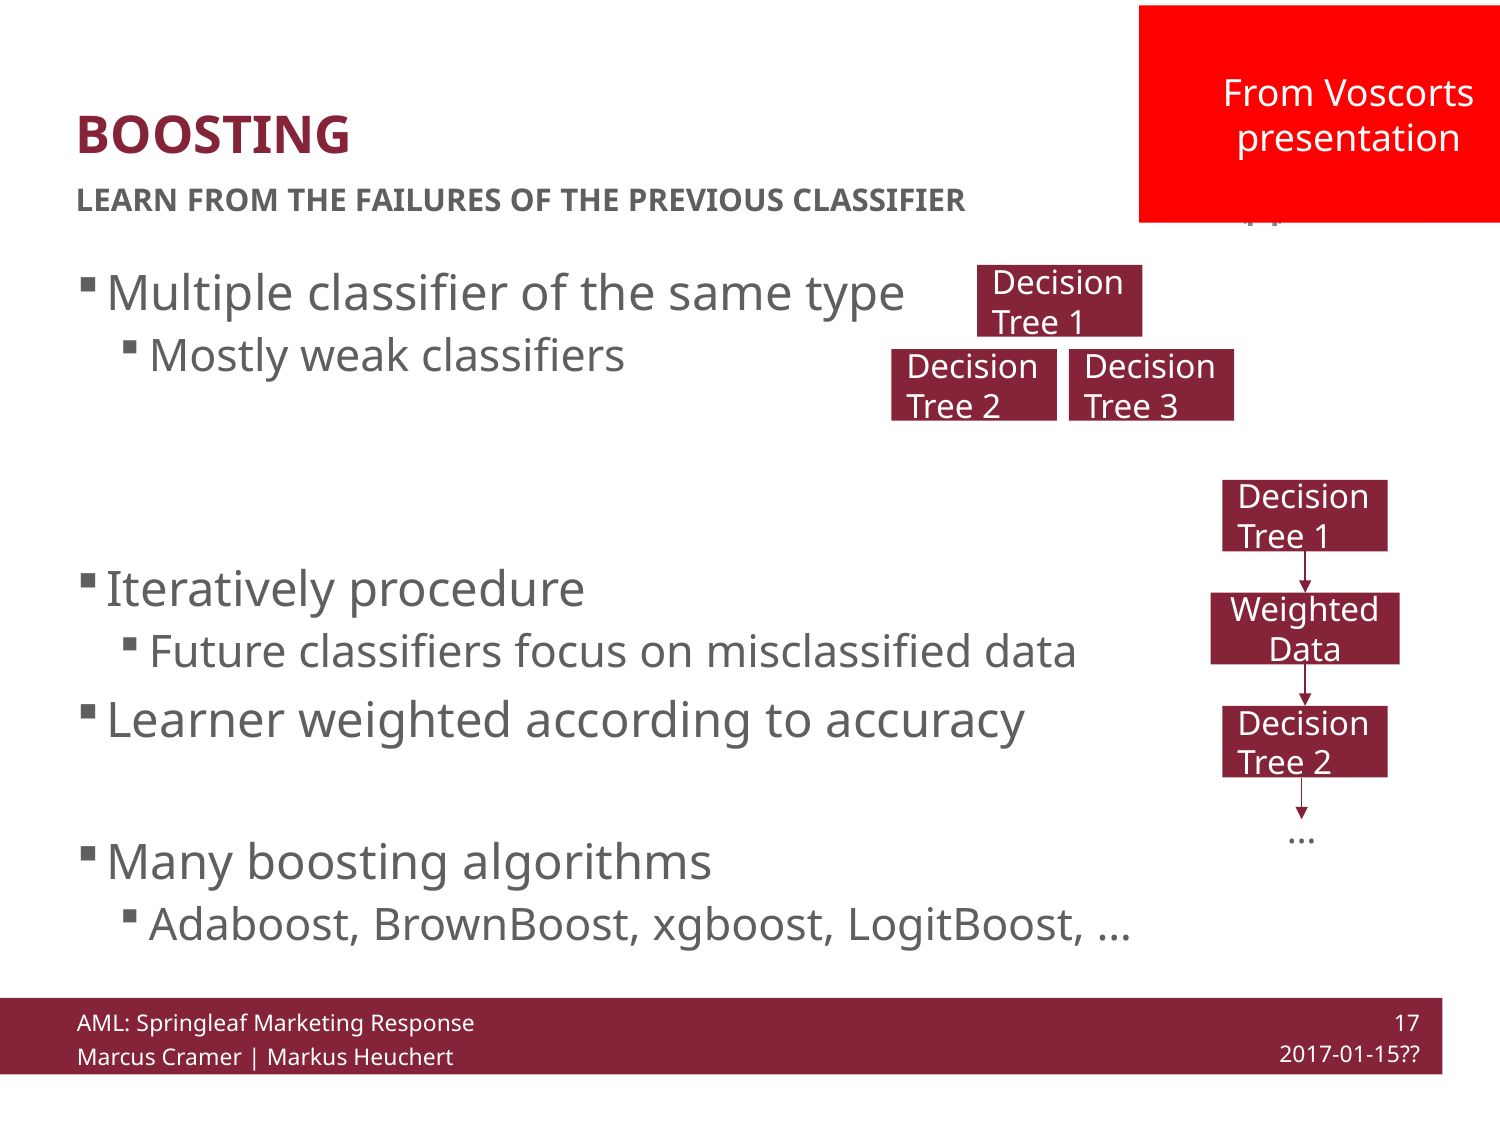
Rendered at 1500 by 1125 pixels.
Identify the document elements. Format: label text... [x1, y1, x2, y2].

list Learn from the failures of the previous Classifier [60, 172, 1129, 220]
text_box From Voscorts presentation [1137, 3, 1500, 225]
title Boosting [61, 94, 1128, 174]
list Multiple classifier of the same type Mostly weak classifiers Iteratively procedure Future classifiers focus on misclassified data Learner weighted according to accuracy Many boosting algorithms Adaboost, BrownBoost, xgboost, LogitBoost, … [62, 253, 1433, 963]
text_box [1210, 479, 1400, 860]
picture [1167, 225, 1426, 229]
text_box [891, 264, 1235, 421]
